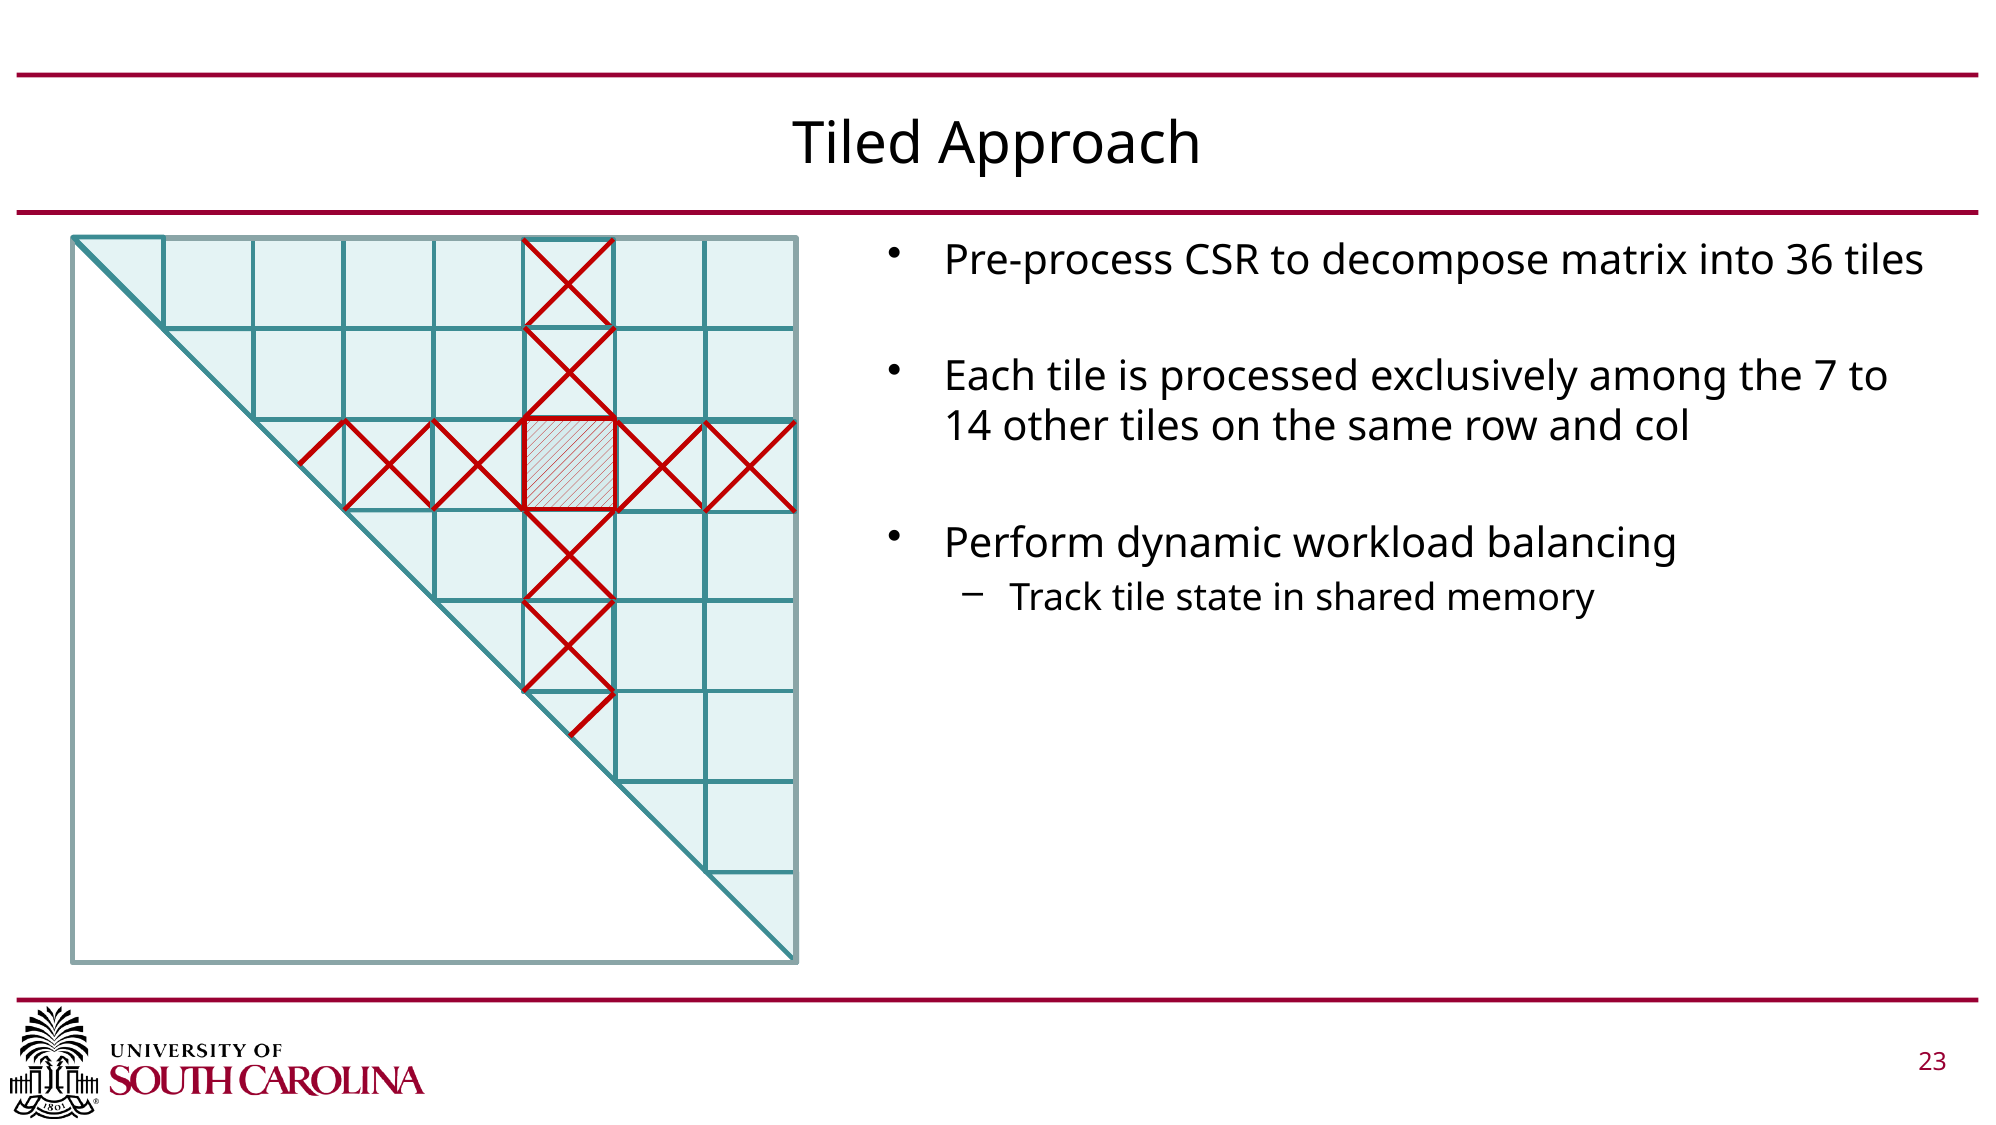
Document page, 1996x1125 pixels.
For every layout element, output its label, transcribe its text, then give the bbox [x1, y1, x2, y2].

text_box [522, 238, 614, 326]
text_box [298, 421, 344, 465]
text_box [569, 692, 615, 737]
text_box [432, 419, 524, 511]
text_box [651, 236, 798, 422]
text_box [72, 238, 653, 819]
picture [10, 1006, 425, 1119]
slide_number 23 [565, 1037, 1963, 1088]
title Tiled Approach [99, 74, 1896, 206]
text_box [524, 509, 616, 600]
text_box [70, 518, 798, 965]
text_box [343, 419, 428, 511]
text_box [704, 421, 796, 513]
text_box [616, 421, 700, 513]
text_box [524, 327, 616, 419]
list Pre-process CSR to decompose matrix into 36 tiles Each tile is processed exclusively among the 7 to 14 other tiles on the same row and col Perform dynamic workload balancing Track tile state in shared memory [872, 224, 1952, 988]
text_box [522, 600, 614, 692]
